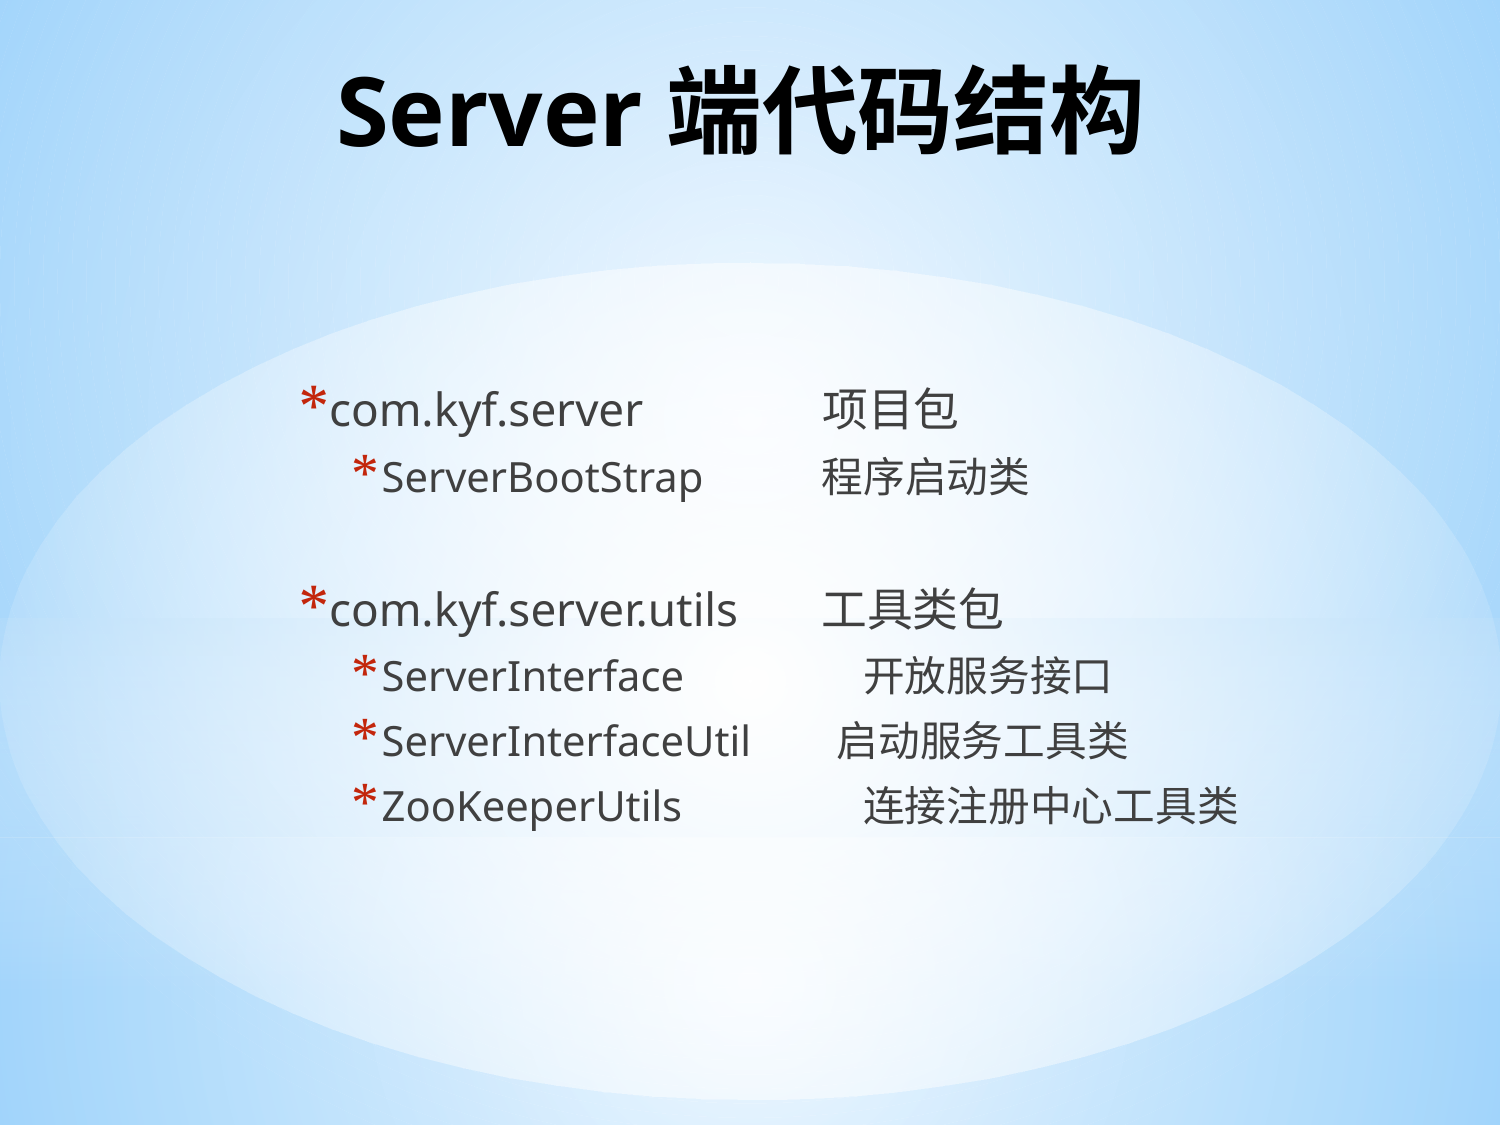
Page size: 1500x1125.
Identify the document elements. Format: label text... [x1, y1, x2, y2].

list com.kyf.server 项目包 ServerBootStrap 程序启动类 com.kyf.server.utils 工具类包 ServerInterface 开放服务接口 ServerInterfaceUtil 启动服务工具类 ZooKeeperUtils 连接注册中心工具类 [276, 373, 1327, 944]
title Server端代码结构 [206, 42, 1275, 231]
